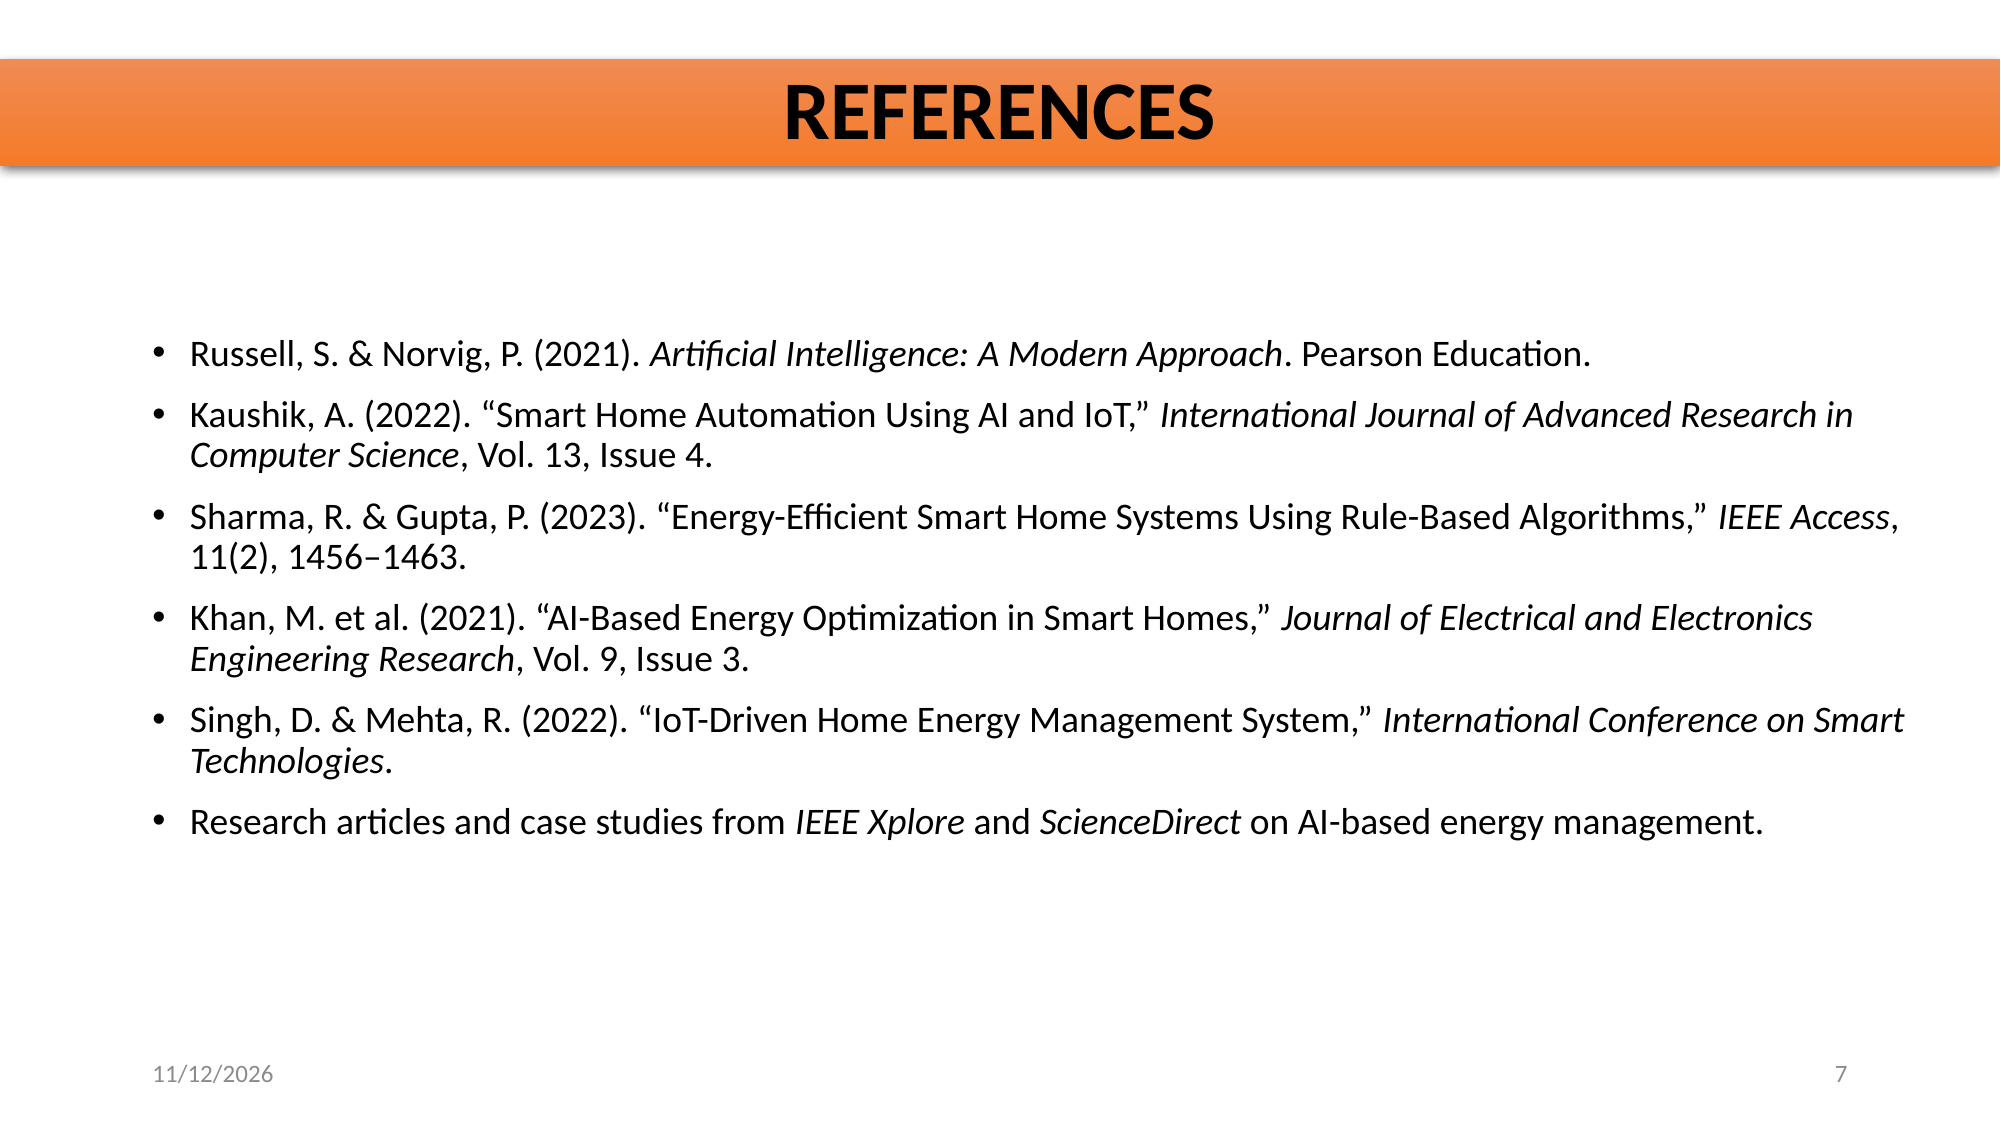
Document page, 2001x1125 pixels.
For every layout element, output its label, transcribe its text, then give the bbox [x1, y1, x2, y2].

list Russell, S. & Norvig, P. (2021). Artificial Intelligence: A Modern Approach. Pearson Education. Kaushik, A. (2022). “Smart Home Automation Using AI and IoT,” International Journal of Advanced Research in Computer Science, Vol. 13, Issue 4. Sharma, R. & Gupta, P. (2023). “Energy-Efficient Smart Home Systems Using Rule-Based Algorithms,” IEEE Access, 11(2), 1456–1463. Khan, M. et al. (2021). “AI-Based Energy Optimization in Smart Homes,” Journal of Electrical and Electronics Engineering Research, Vol. 9, Issue 3. Singh, D. & Mehta, R. (2022). “IoT-Driven Home Energy Management System,” International Conference on Smart Technologies. Research articles and case studies from IEEE Xplore and ScienceDirect on AI-based energy management. [137, 284, 1954, 937]
slide_number 7 [1412, 1042, 1863, 1103]
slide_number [137, 1042, 588, 1103]
title REFERENCES [0, 59, 2000, 166]
